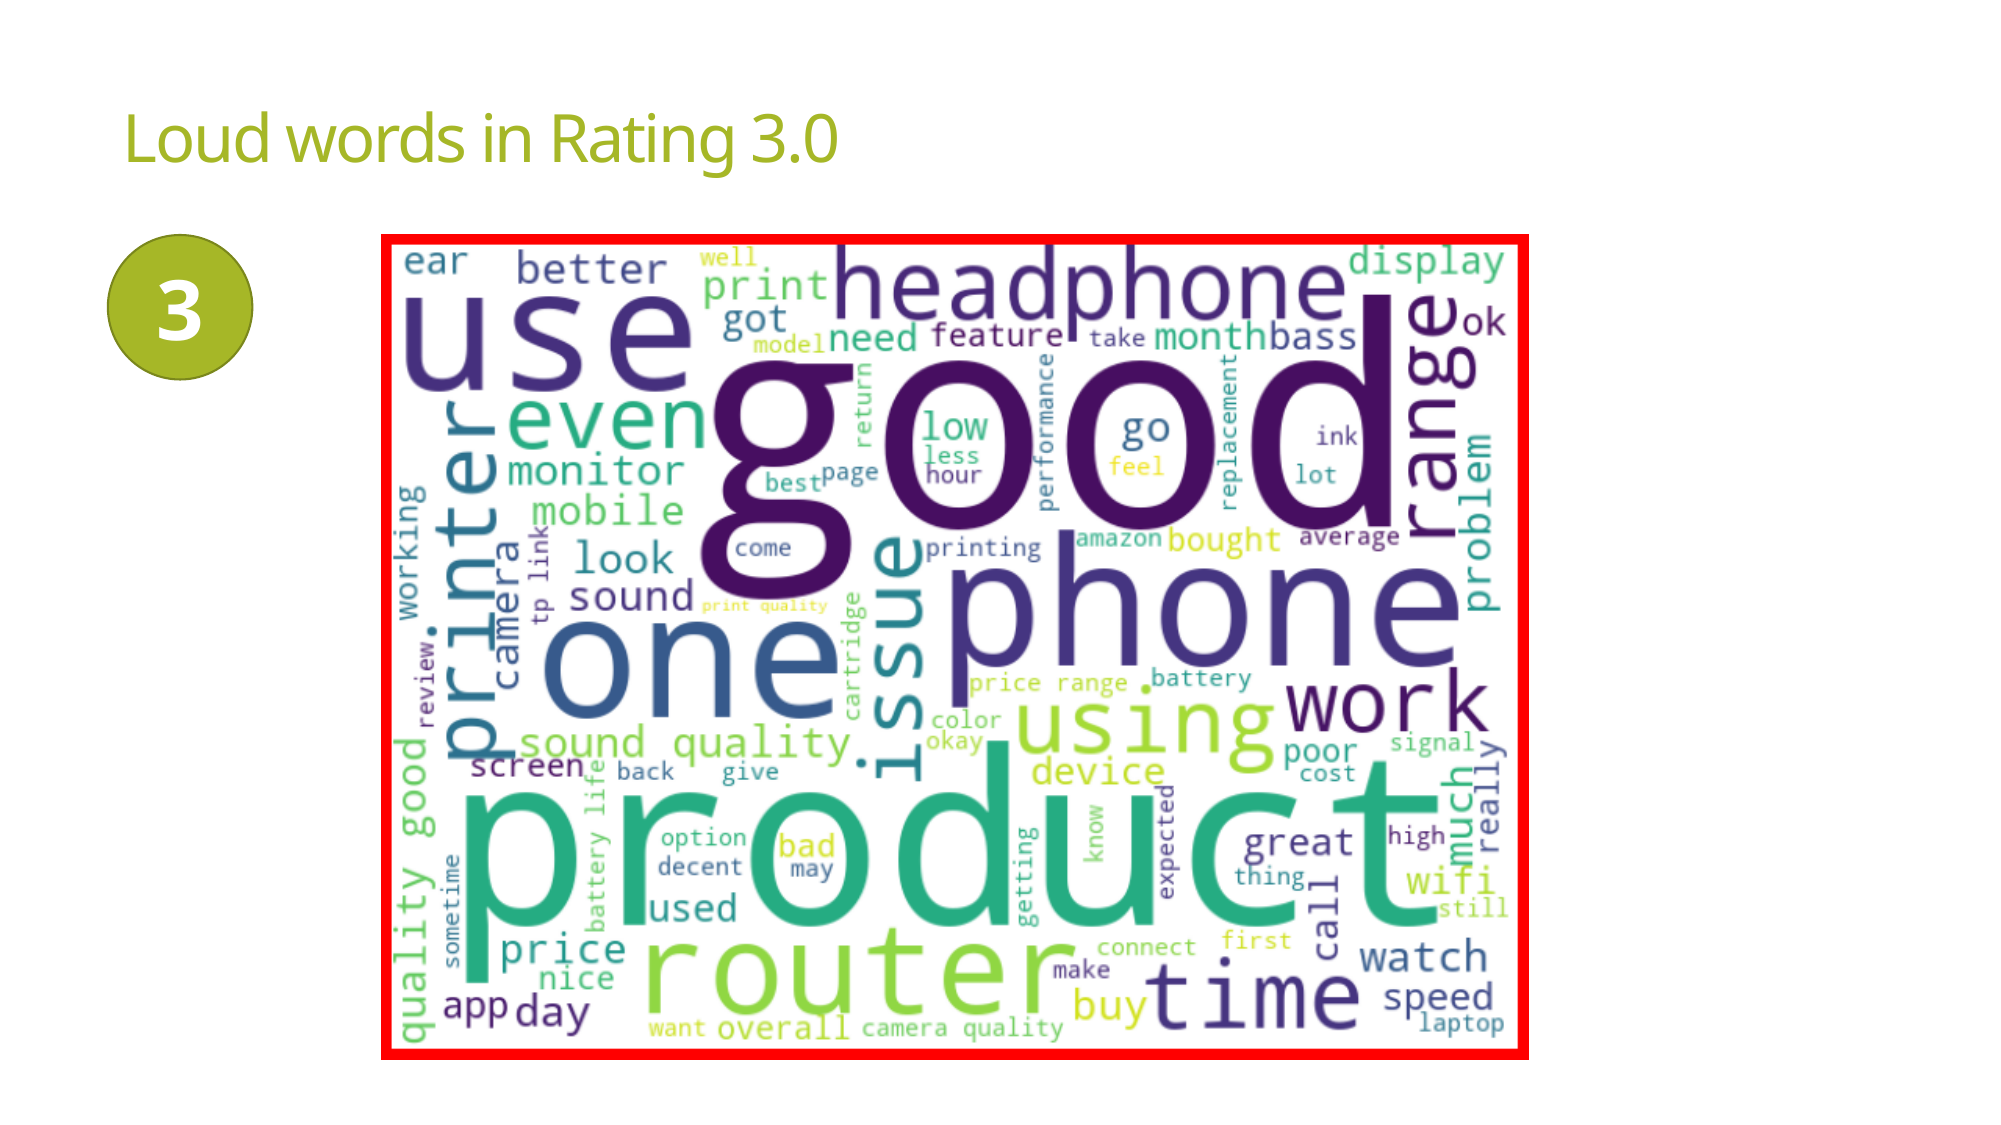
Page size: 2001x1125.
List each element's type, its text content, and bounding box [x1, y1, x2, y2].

text_box 3 [106, 233, 254, 381]
title Loud words in Rating 3.0 [107, 81, 1875, 203]
picture [381, 234, 1529, 1061]
